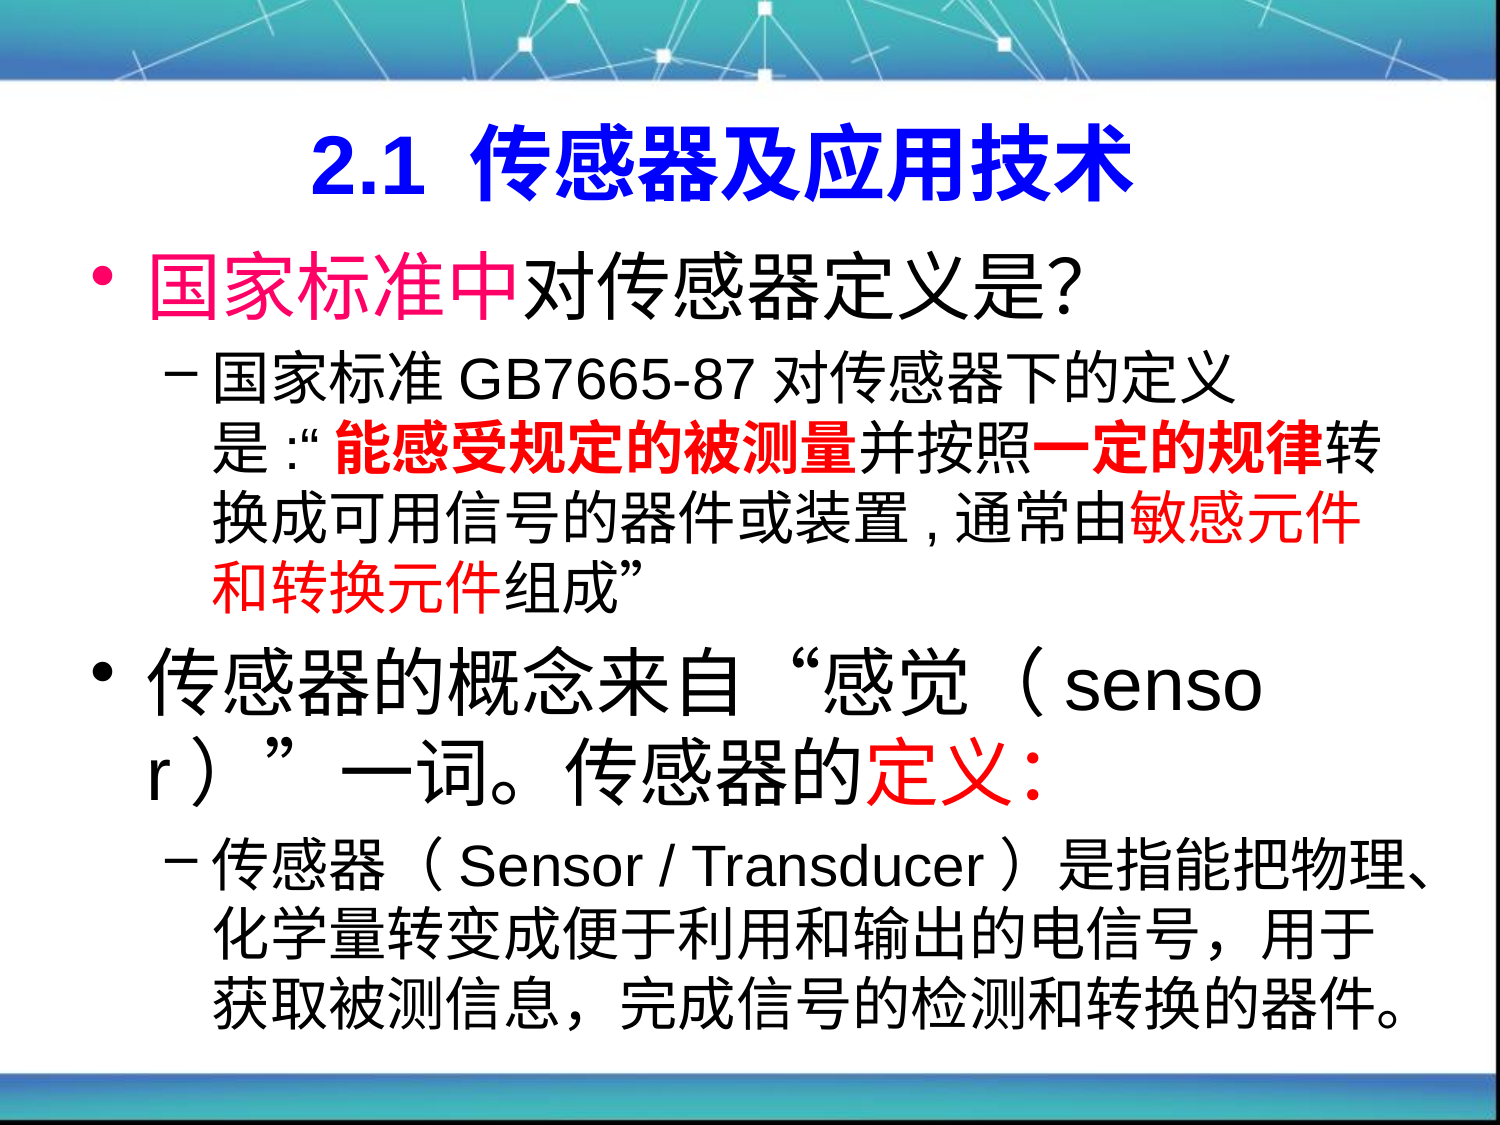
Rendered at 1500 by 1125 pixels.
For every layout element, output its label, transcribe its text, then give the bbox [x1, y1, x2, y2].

picture [0, 0, 1500, 1125]
title 2.1 传感器及应用技术 [76, 101, 1428, 221]
list 国家标准中对传感器定义是？ 国家标准GB7665-87对传感器下的定义是:“能感受规定的被测量并按照一定的规律转换成可用信号的器件或装置,通常由敏感元件和转换元件组成” 传感器的概念来自“感觉（sensor）”一词。传感器的定义： 传感器（Sensor / Transducer）是指能把物理、化学量转变成便于利用和输出的电信号，用于获取被测信息，完成信号的检测和转换的器件。 [74, 231, 1426, 1006]
slide_number [1074, 1024, 1425, 1103]
